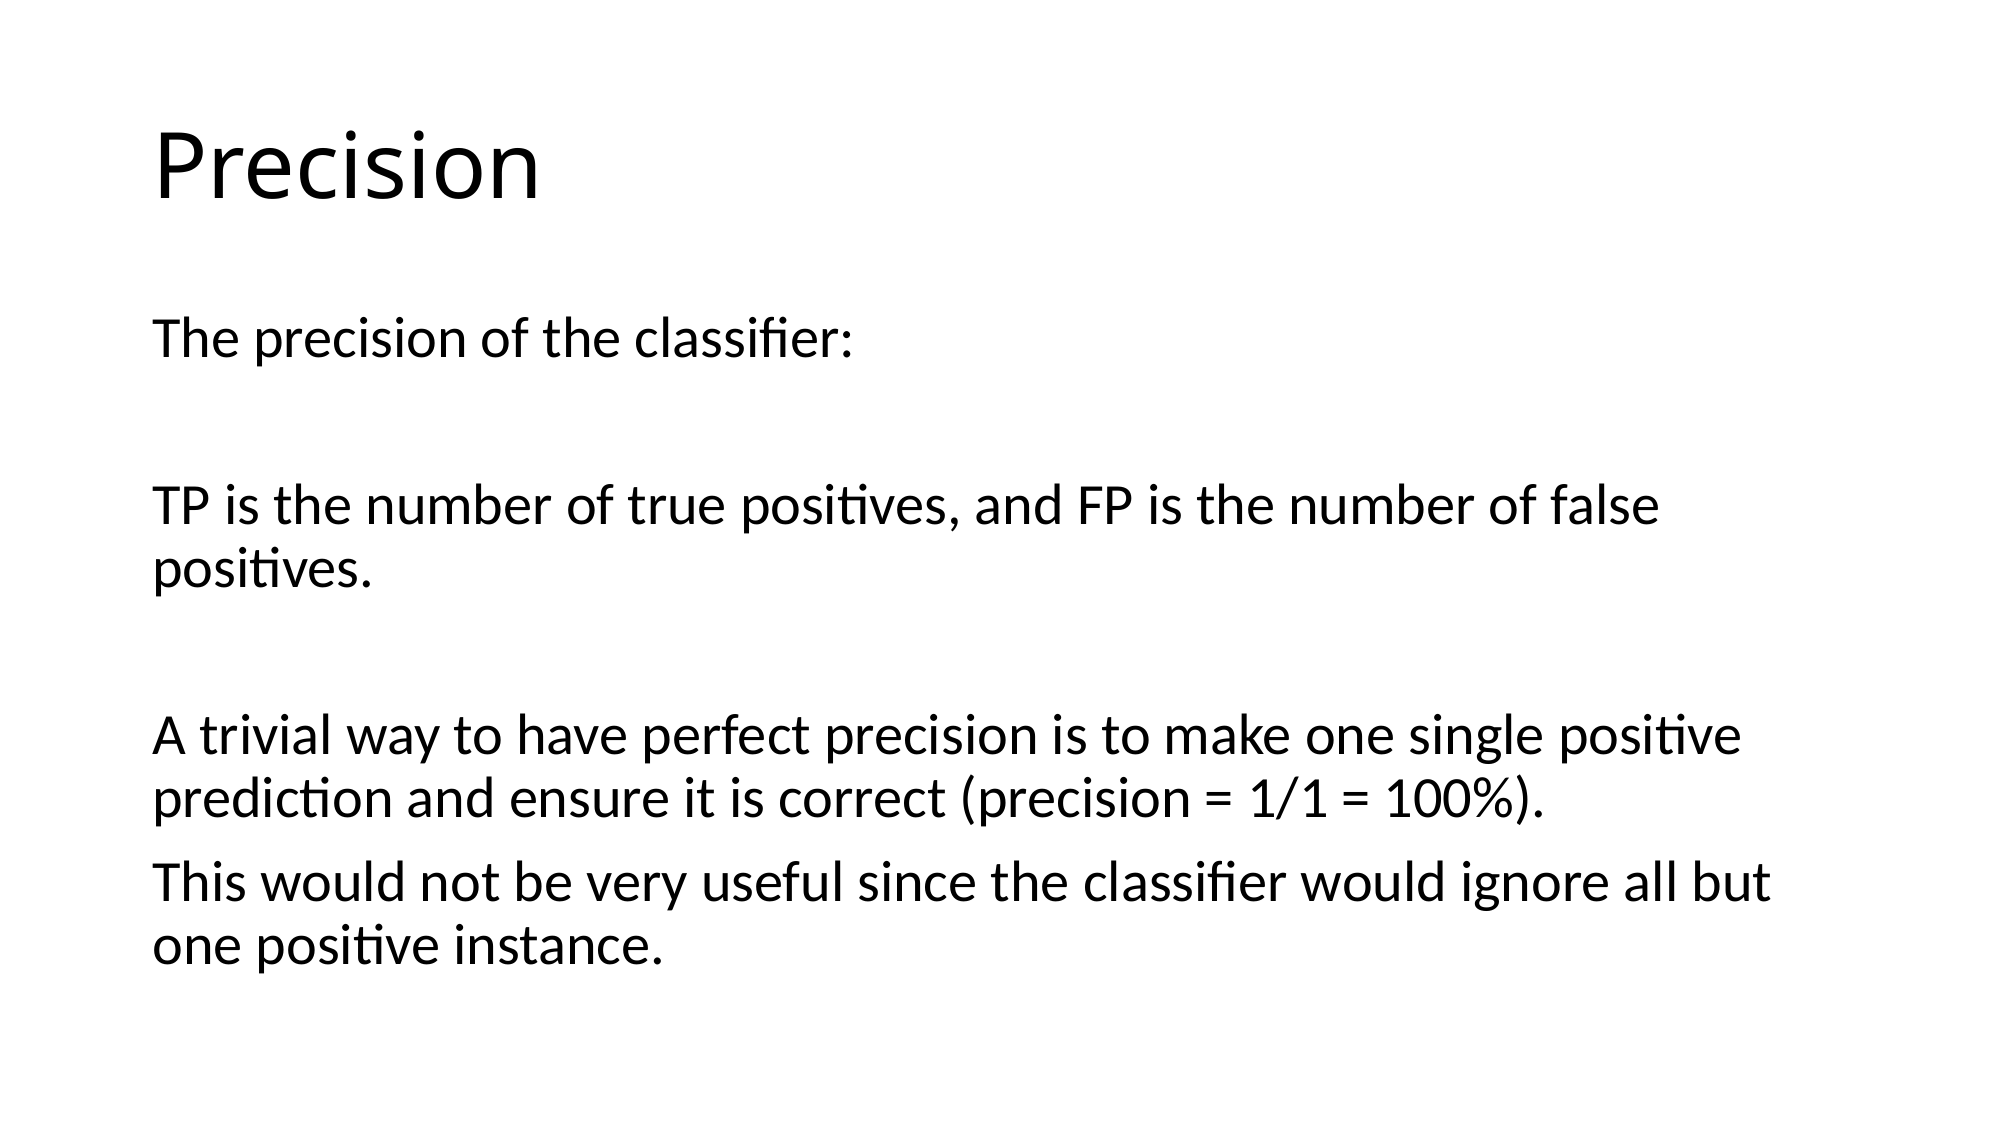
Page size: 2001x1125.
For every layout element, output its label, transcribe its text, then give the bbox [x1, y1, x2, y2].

title Precision [137, 59, 1863, 278]
